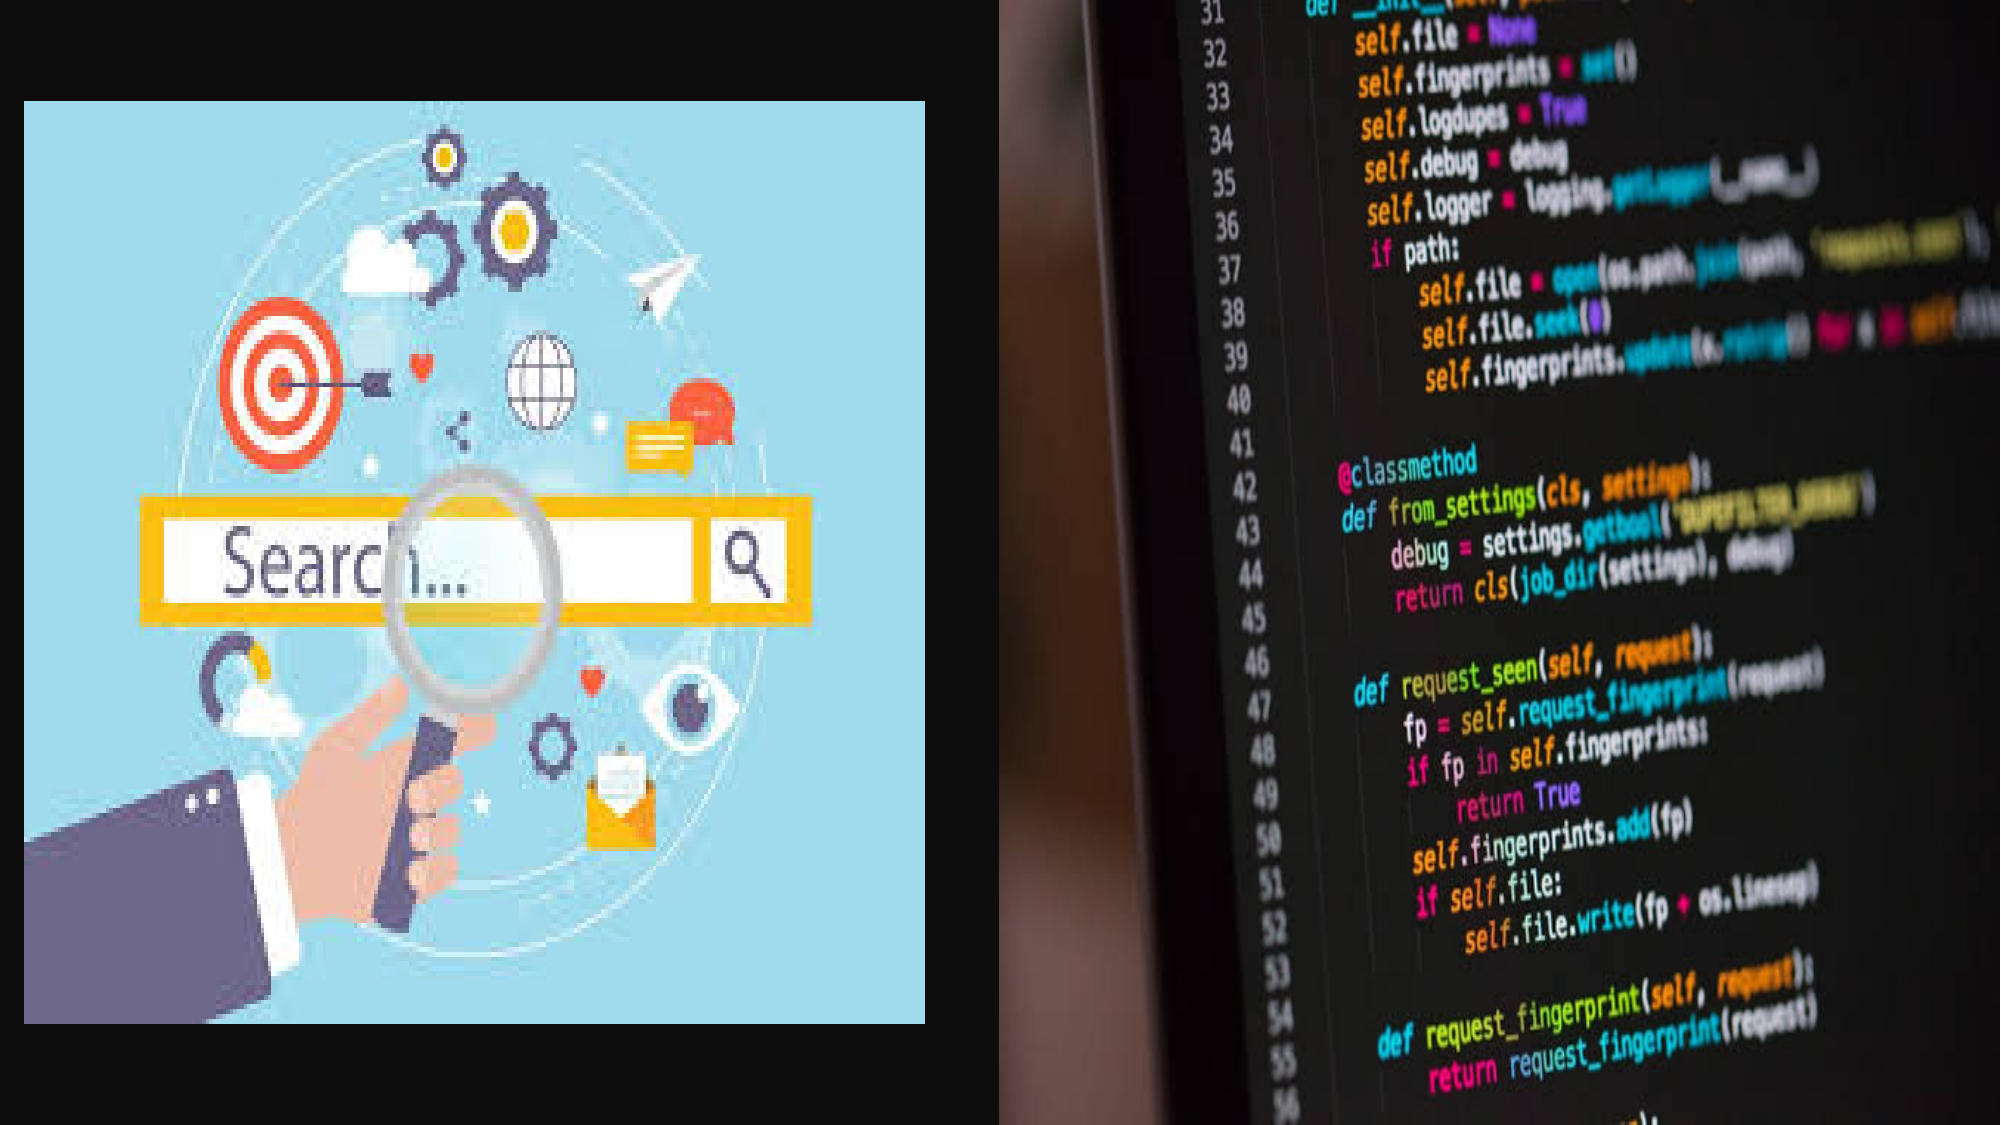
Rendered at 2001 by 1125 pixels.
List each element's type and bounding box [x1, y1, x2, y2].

picture [24, 101, 925, 1024]
picture [999, 0, 2000, 1125]
text_box [0, 0, 999, 1125]
